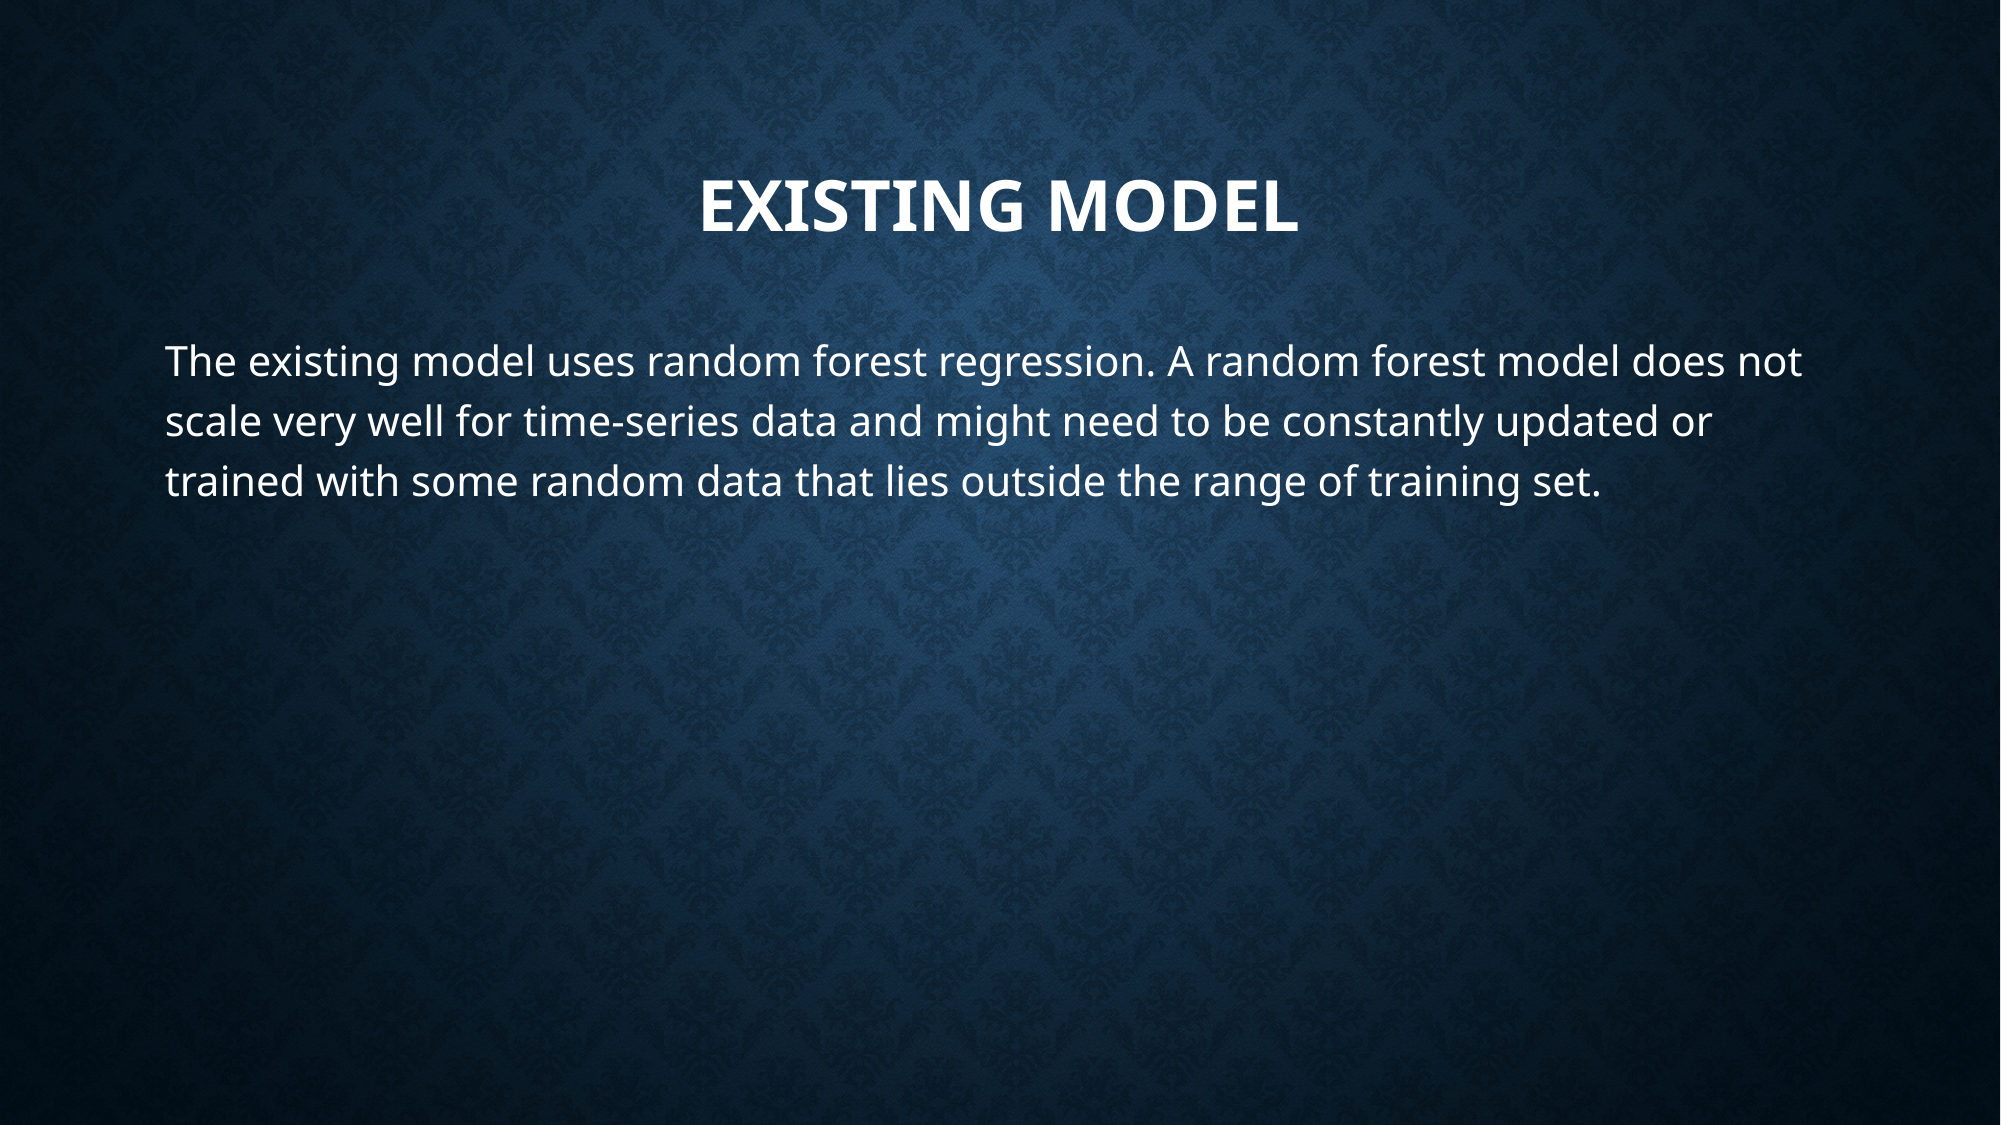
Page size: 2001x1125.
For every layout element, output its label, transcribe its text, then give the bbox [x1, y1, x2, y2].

list The existing model uses random forest regression. A random forest model does not scale very well for time-series data and might need to be constantly updated or trained with some random data that lies outside the range of training set. [149, 317, 1849, 950]
title EXISTING MODEL [149, 99, 1849, 317]
